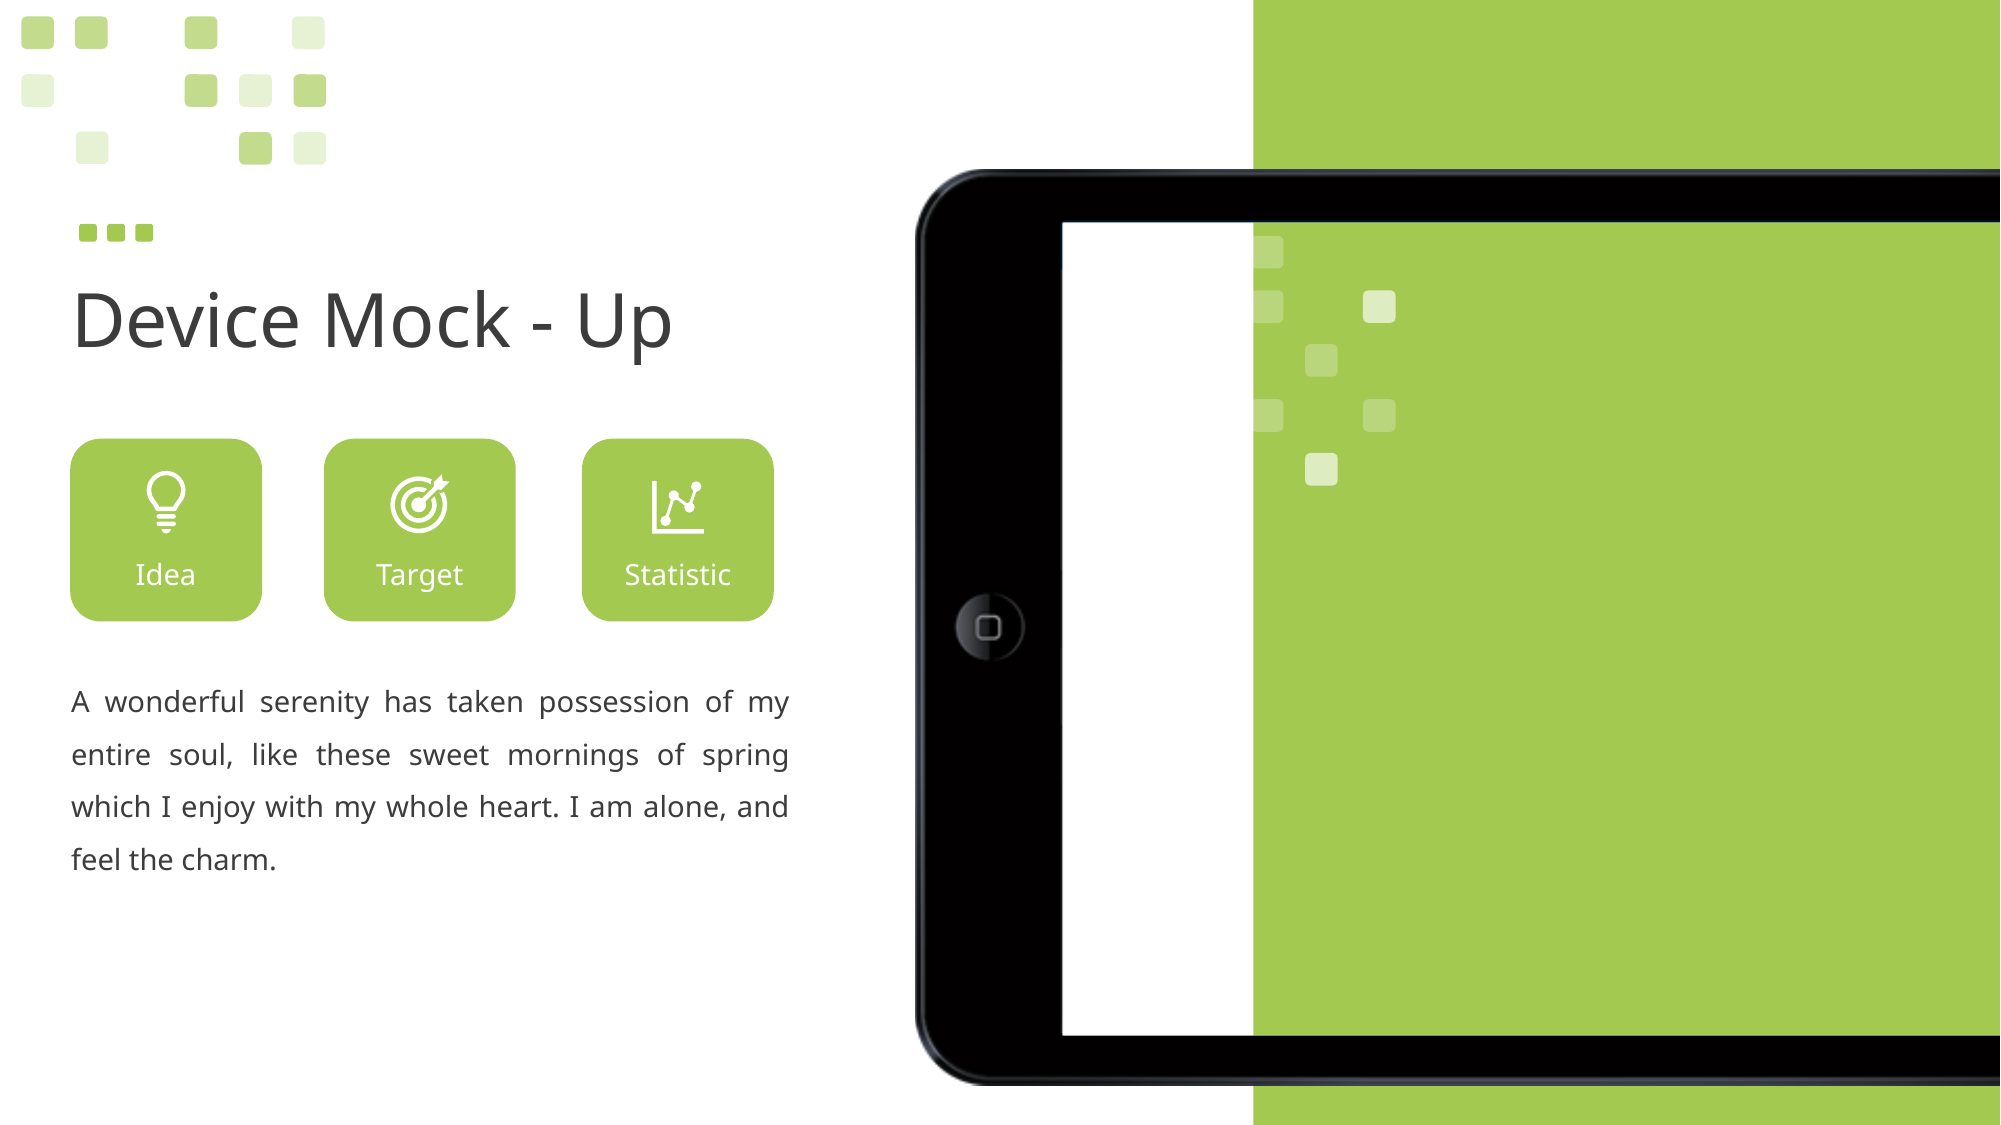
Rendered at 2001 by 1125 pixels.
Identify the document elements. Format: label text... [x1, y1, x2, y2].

picture [915, 169, 2000, 1086]
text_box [21, 16, 327, 165]
text_box [69, 437, 264, 548]
text_box [580, 437, 775, 548]
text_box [390, 474, 450, 534]
text_box Target [309, 548, 530, 599]
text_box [79, 223, 154, 242]
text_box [652, 481, 704, 534]
text_box A wonderful serenity has taken possession of my entire soul, like these sweet mornings of spring which I enjoy with my whole heart. I am alone, and feel the charm. [56, 658, 805, 884]
text_box Statistic [567, 548, 788, 599]
title Device Mock - Up [56, 214, 915, 432]
text_box [1252, 1086, 2000, 1125]
text_box [323, 599, 516, 623]
text_box [322, 437, 517, 548]
text_box [581, 599, 774, 623]
text_box Idea [56, 548, 277, 599]
text_box [70, 599, 263, 623]
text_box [146, 470, 186, 534]
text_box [1077, 235, 1396, 486]
text_box [1252, 0, 2000, 169]
